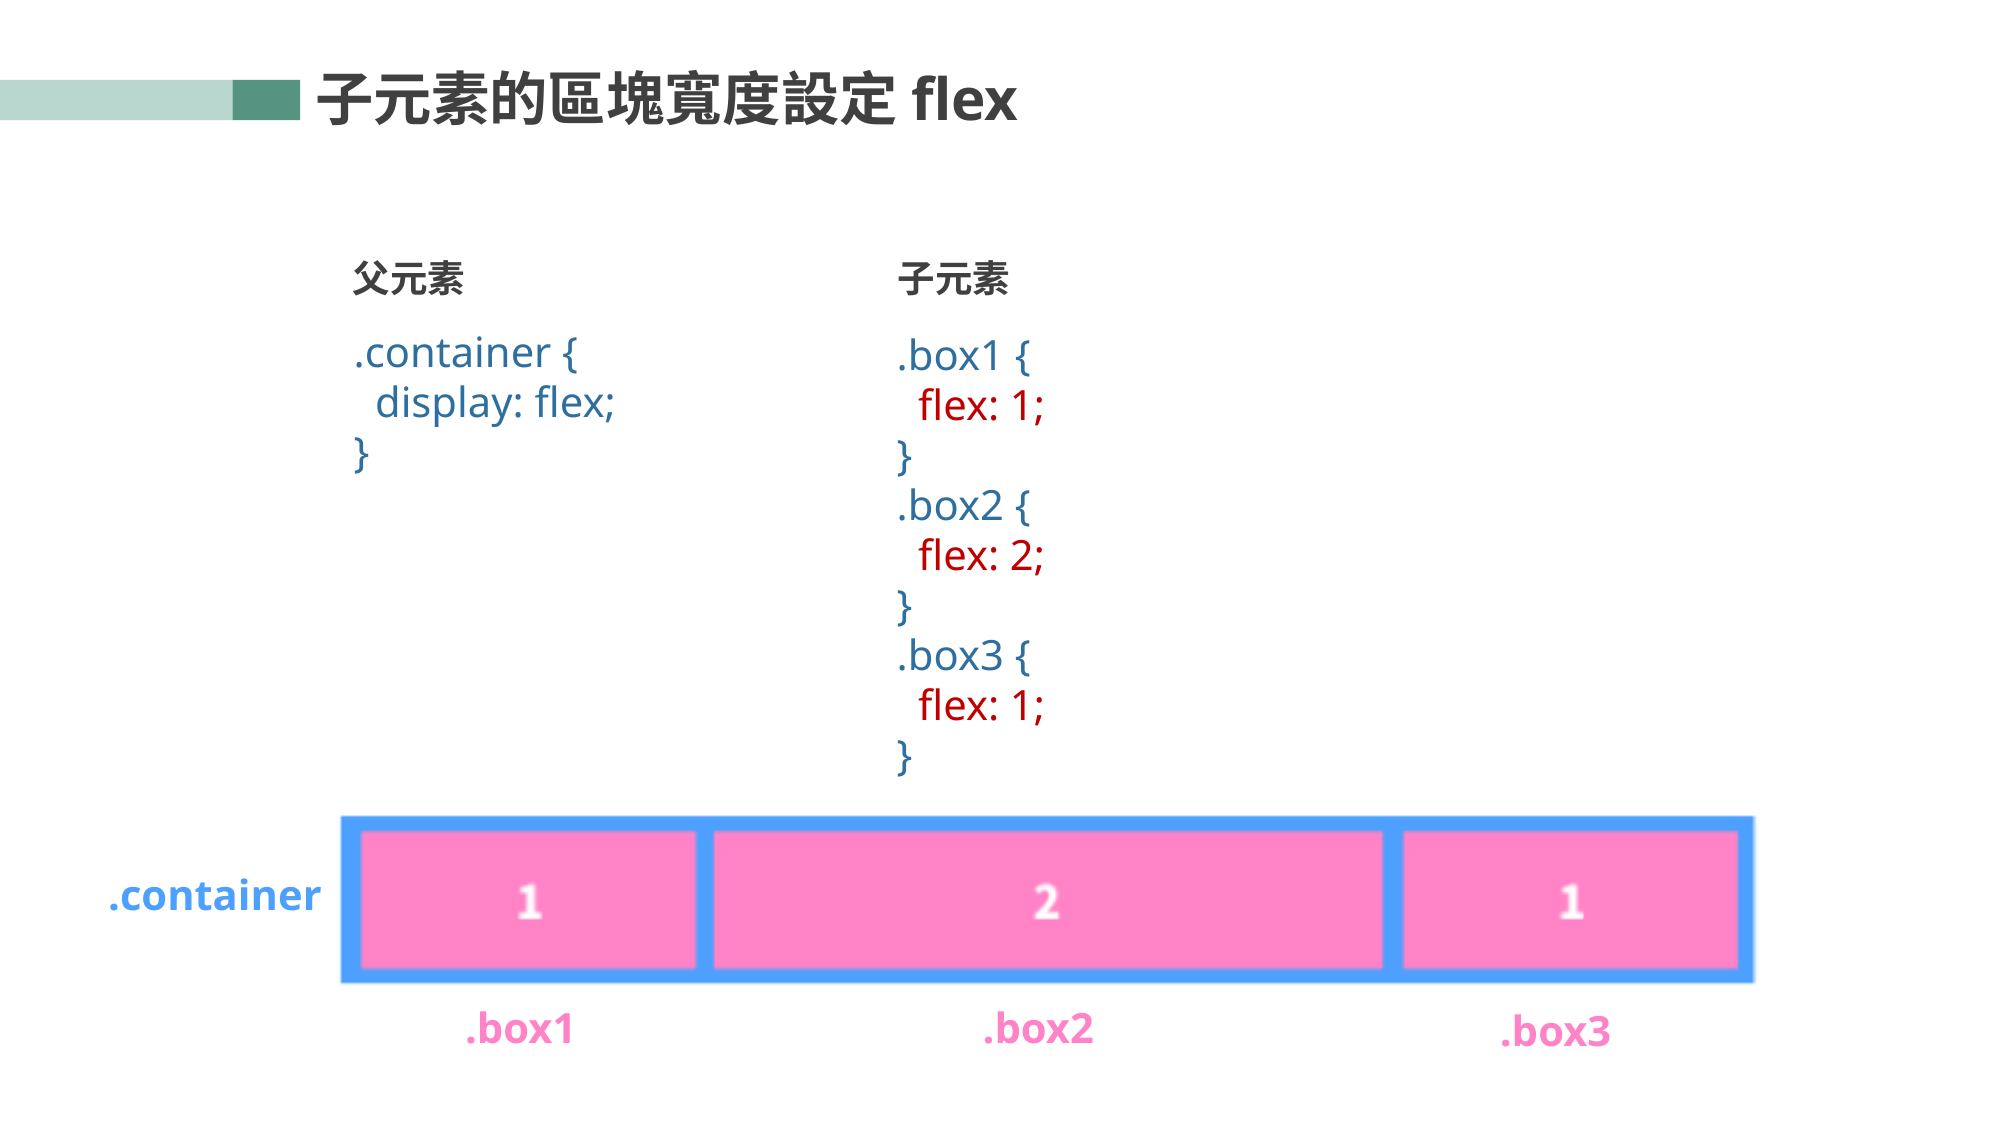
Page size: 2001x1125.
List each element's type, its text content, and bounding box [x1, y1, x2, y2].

list 子元素的區塊寬度設定flex [300, 62, 2000, 141]
text_box .box2 [967, 1024, 1126, 1066]
text_box 子元素 [882, 247, 1025, 308]
picture [299, 775, 1793, 1024]
text_box .container { display: flex; } [338, 318, 803, 534]
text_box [0, 79, 301, 121]
text_box .container [93, 866, 299, 932]
list .box1 [450, 1024, 608, 1066]
text_box .box3 [1484, 1024, 1643, 1069]
text_box .box1 { flex: 1; } .box2 { flex: 2; } .box3 { flex: 1; } [881, 321, 1249, 775]
text_box 父元素 [337, 247, 481, 308]
